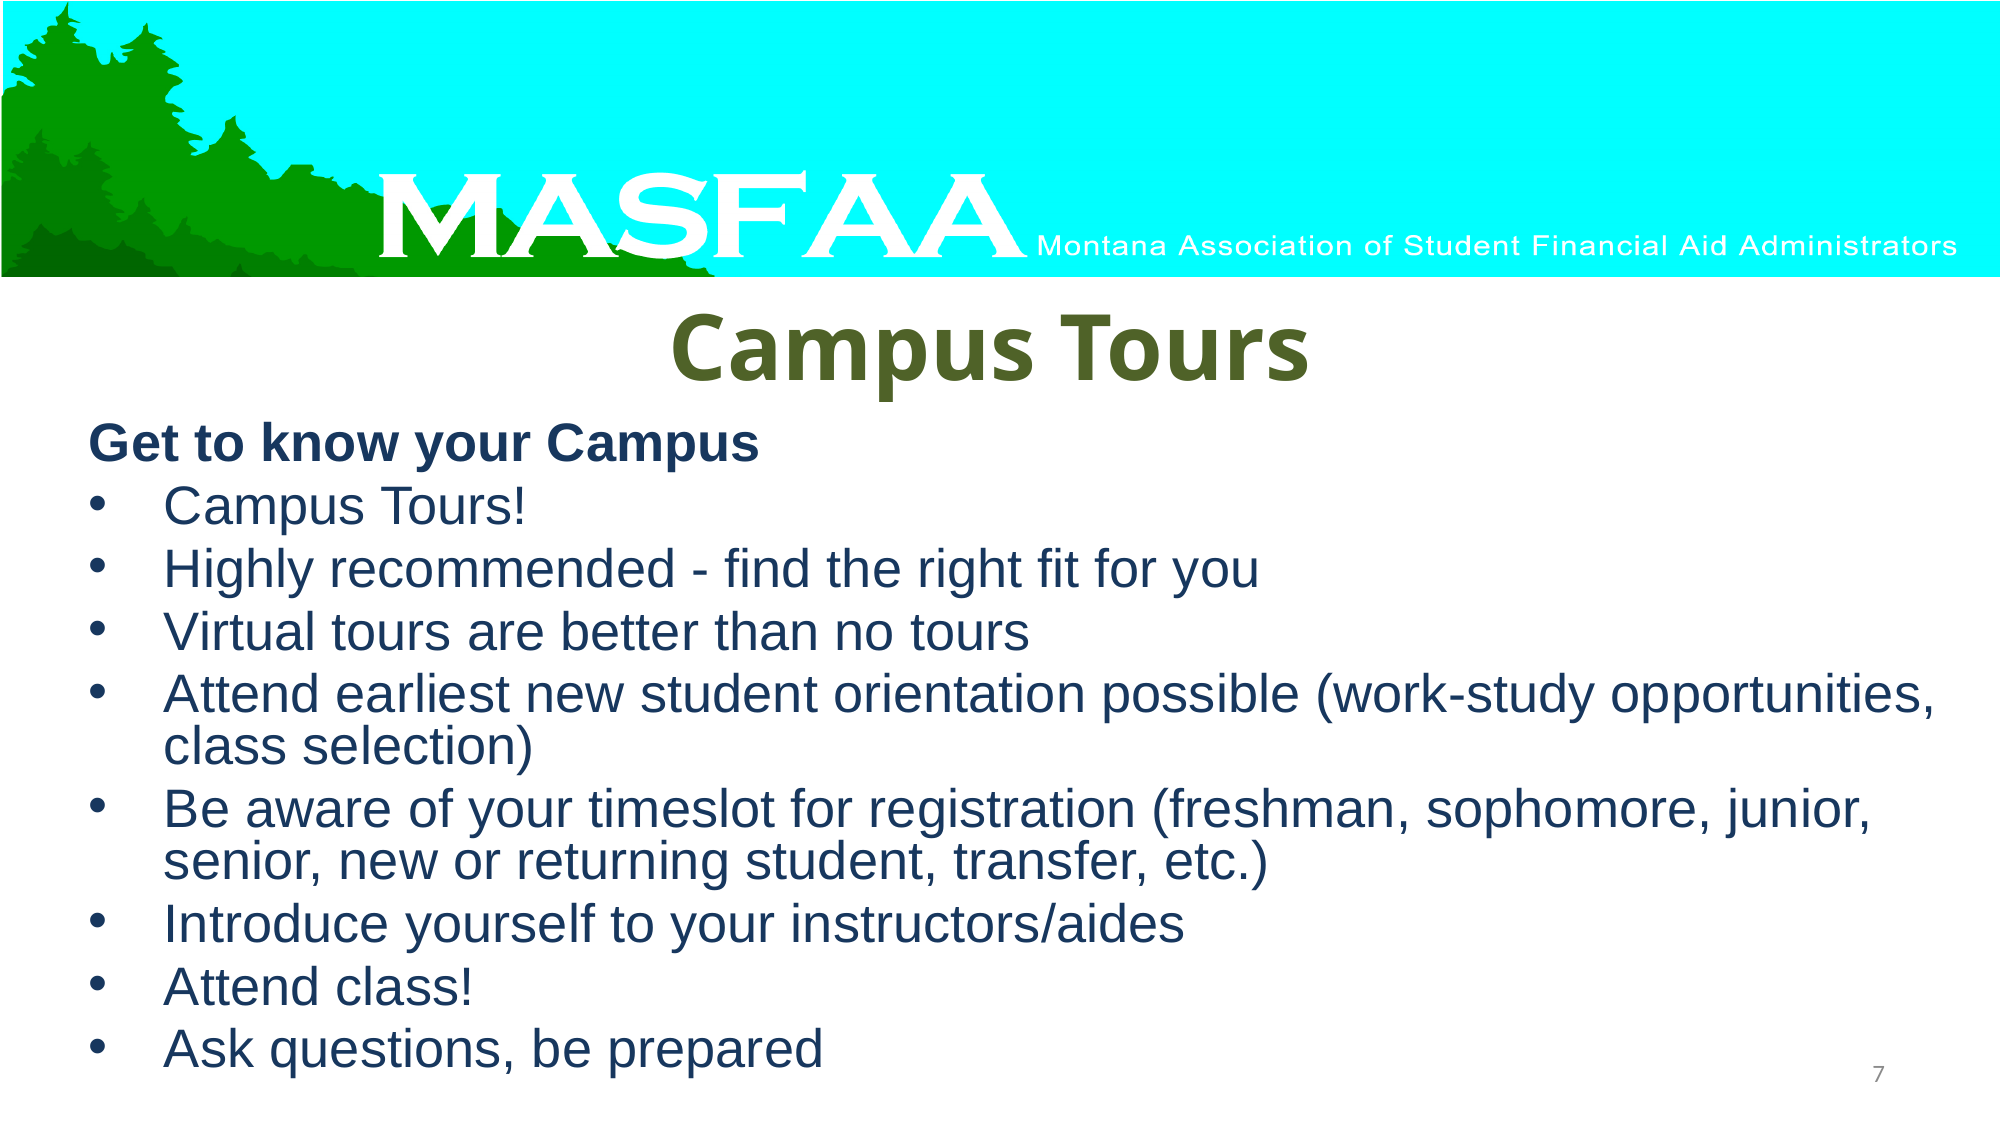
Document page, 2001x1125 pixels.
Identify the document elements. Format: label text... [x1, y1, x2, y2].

title Campus Tours [337, 274, 1751, 412]
slide_number 7 [1433, 1042, 1900, 1103]
subtitle Get to know your Campus Campus Tours! Highly recommended - find the right fit for you Virtual tours are better than no tours Attend earliest new student orientation possible (work-study opportunities, class selection) Be aware of your timeslot for registration (freshman, sophomore, junior, senior, new or returning student, transfer, etc.) Introduce yourself to your instructors/aides Attend class! Ask questions, be prepared [73, 412, 2000, 1101]
